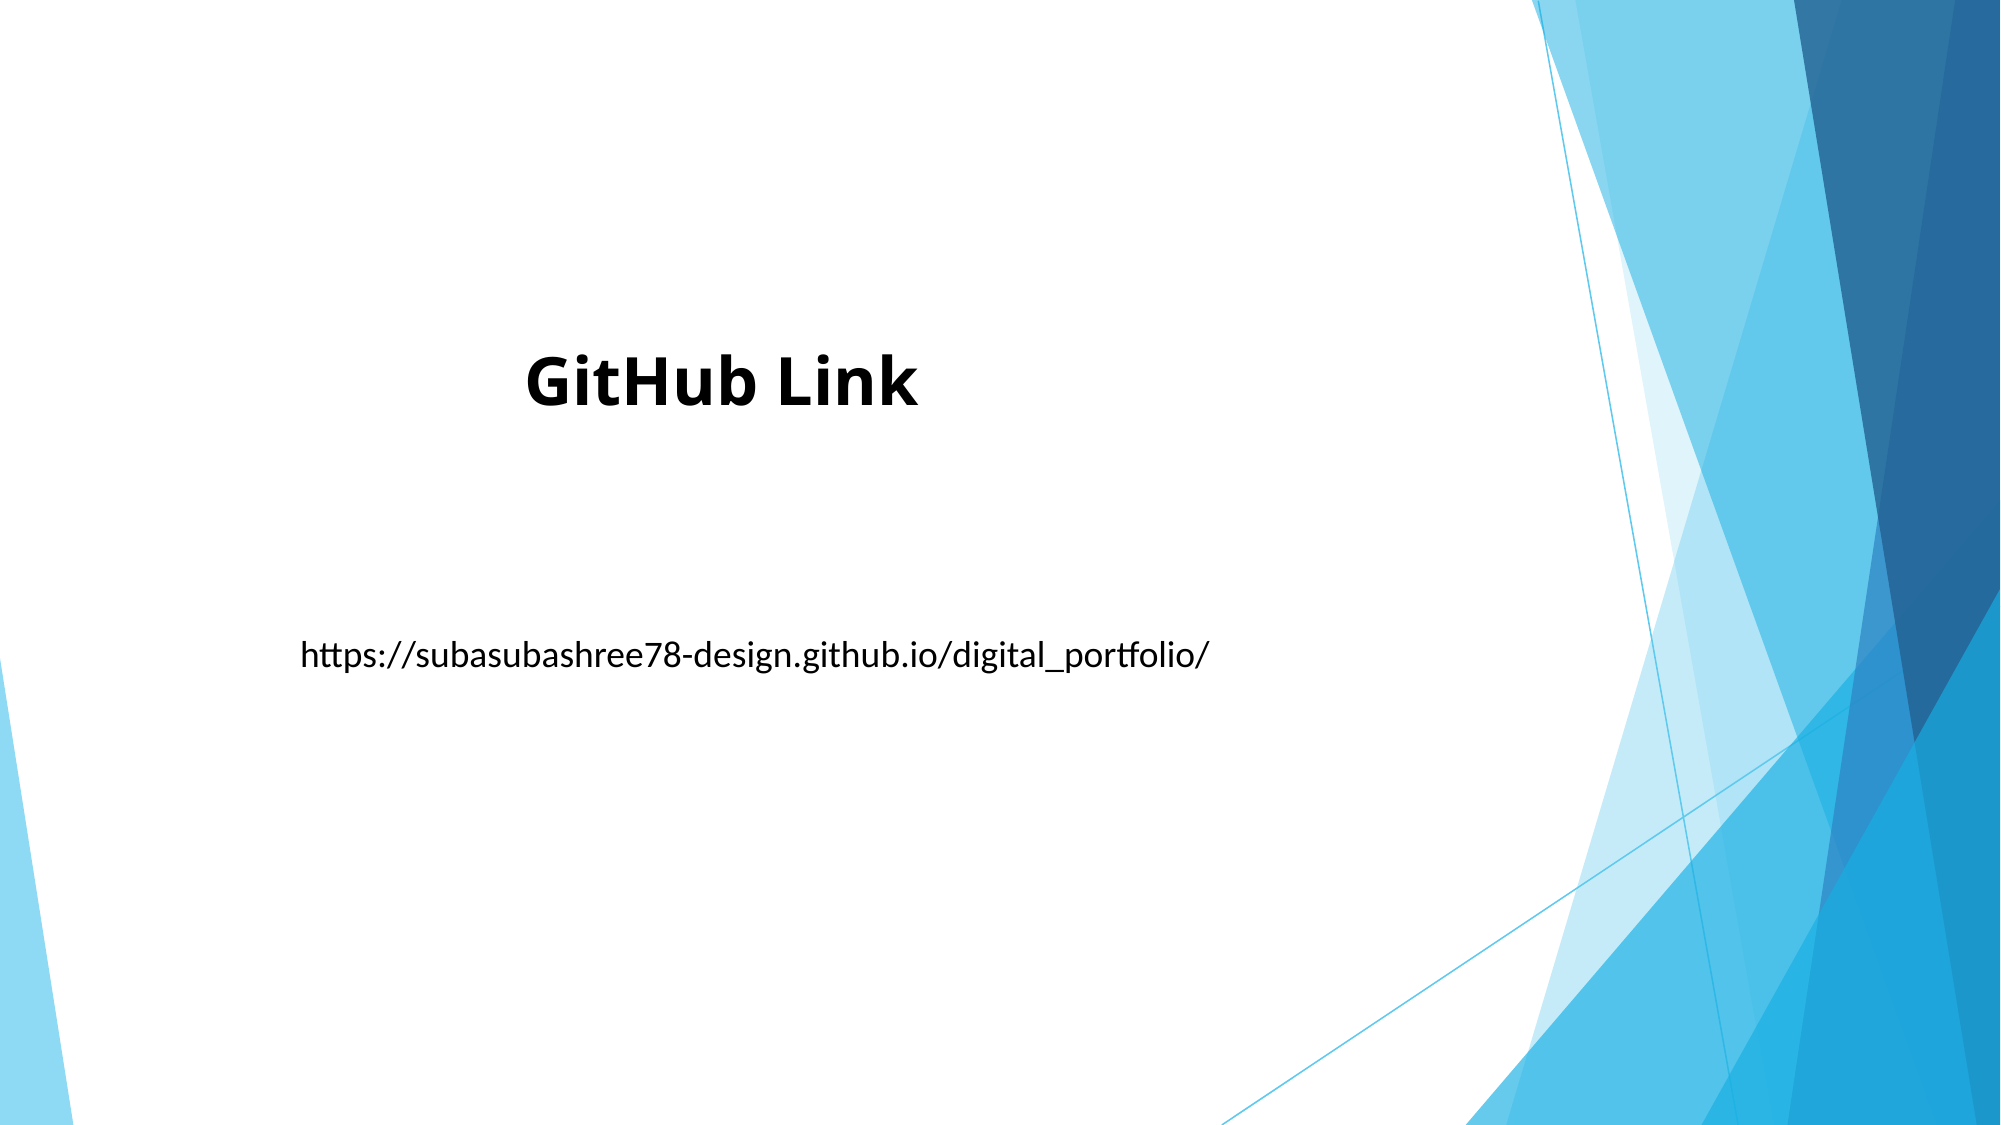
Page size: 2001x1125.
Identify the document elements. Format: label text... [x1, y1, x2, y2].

subtitle https://subasubashree78-design.github.io/digital_portfolio/ [300, 630, 1700, 674]
title GitHub Link [524, 339, 1476, 419]
